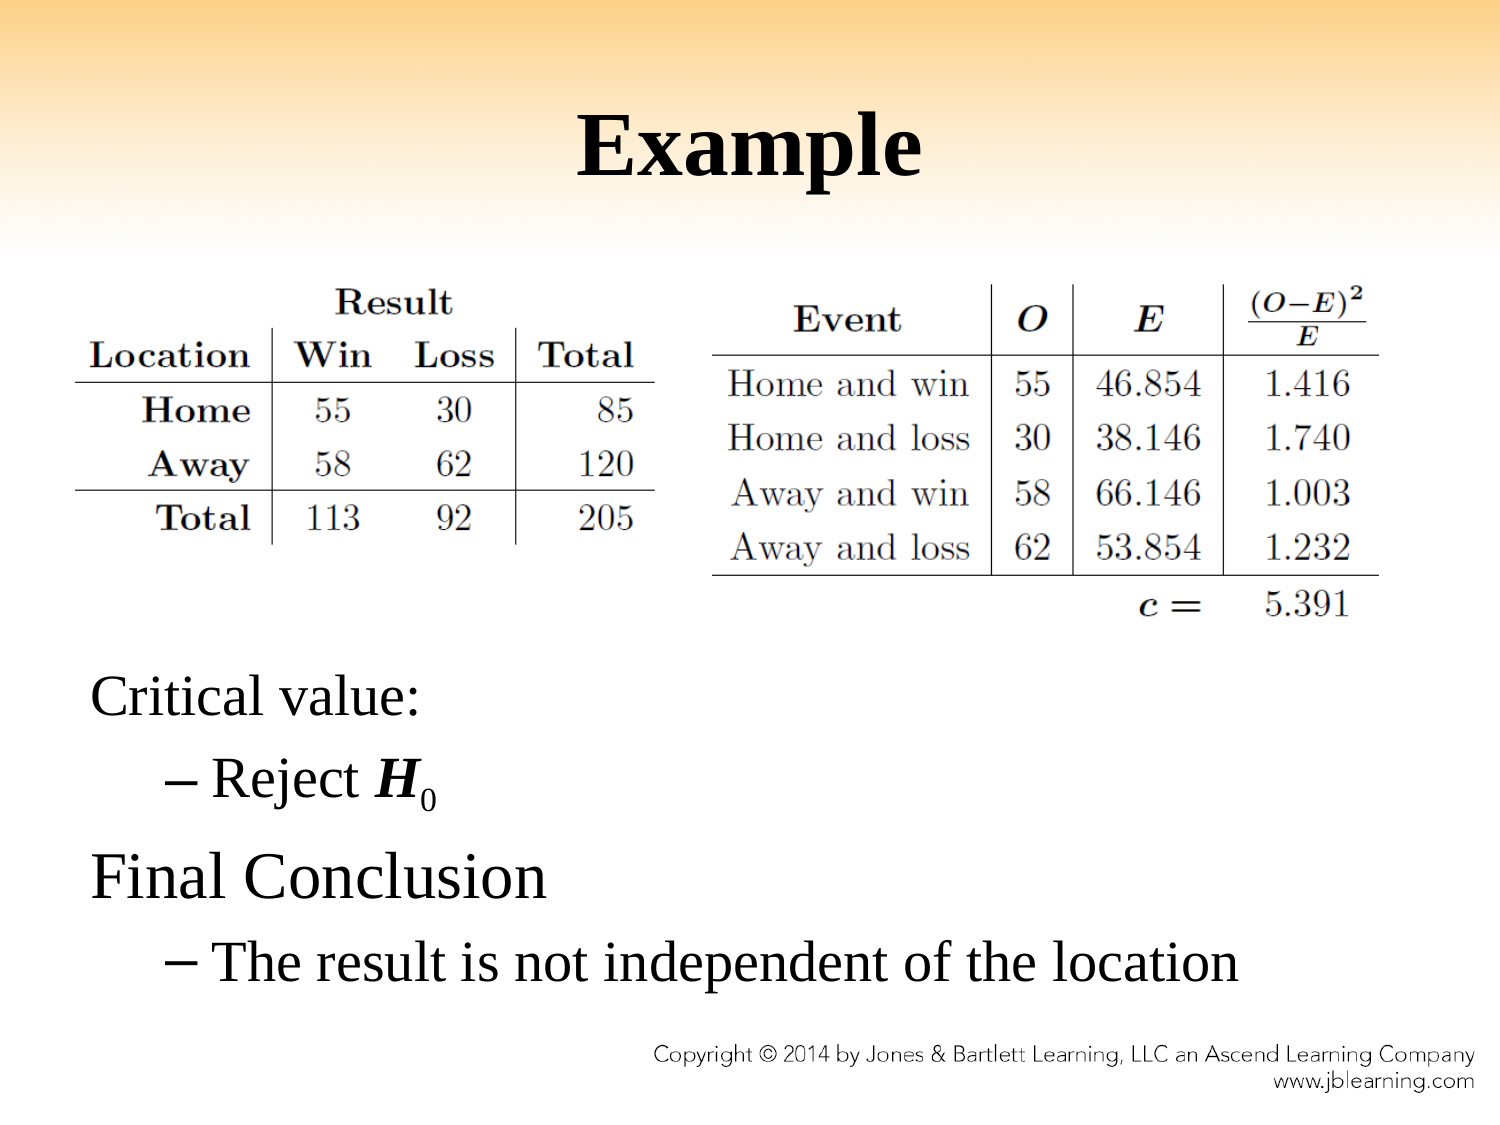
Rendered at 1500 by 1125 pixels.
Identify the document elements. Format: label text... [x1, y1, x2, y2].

title Example [75, 45, 1425, 233]
picture [0, 0, 1500, 1125]
